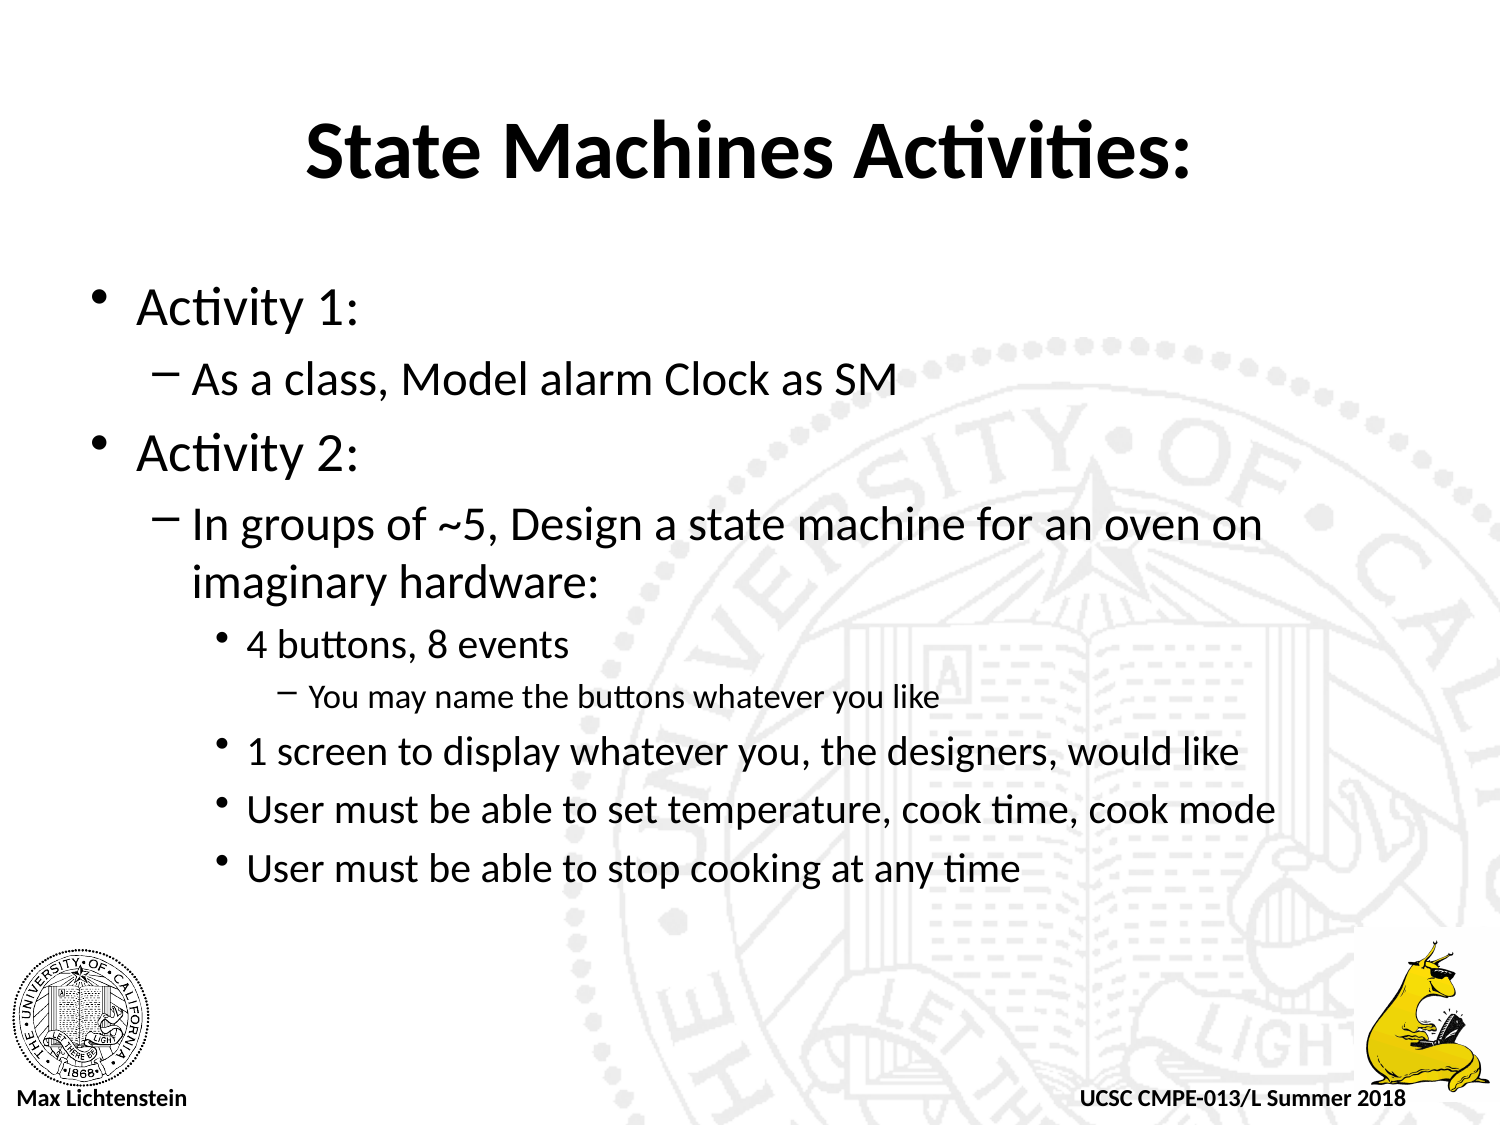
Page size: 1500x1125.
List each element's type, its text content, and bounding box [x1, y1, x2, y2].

picture [562, 337, 1500, 1125]
picture [12, 949, 150, 1087]
title State Machines Activities: [0, 50, 1500, 239]
list Activity 1: As a class, Model alarm Clock as SM Activity 2: In groups of ~5, Design a state machine for an oven on imaginary hardware: 4 buttons, 8 events You may name the buttons whatever you like 1 screen to display whatever you, the designers, would like User must be able to set temperature, cook time, cook mode User must be able to stop cooking at any time [74, 262, 1426, 1006]
